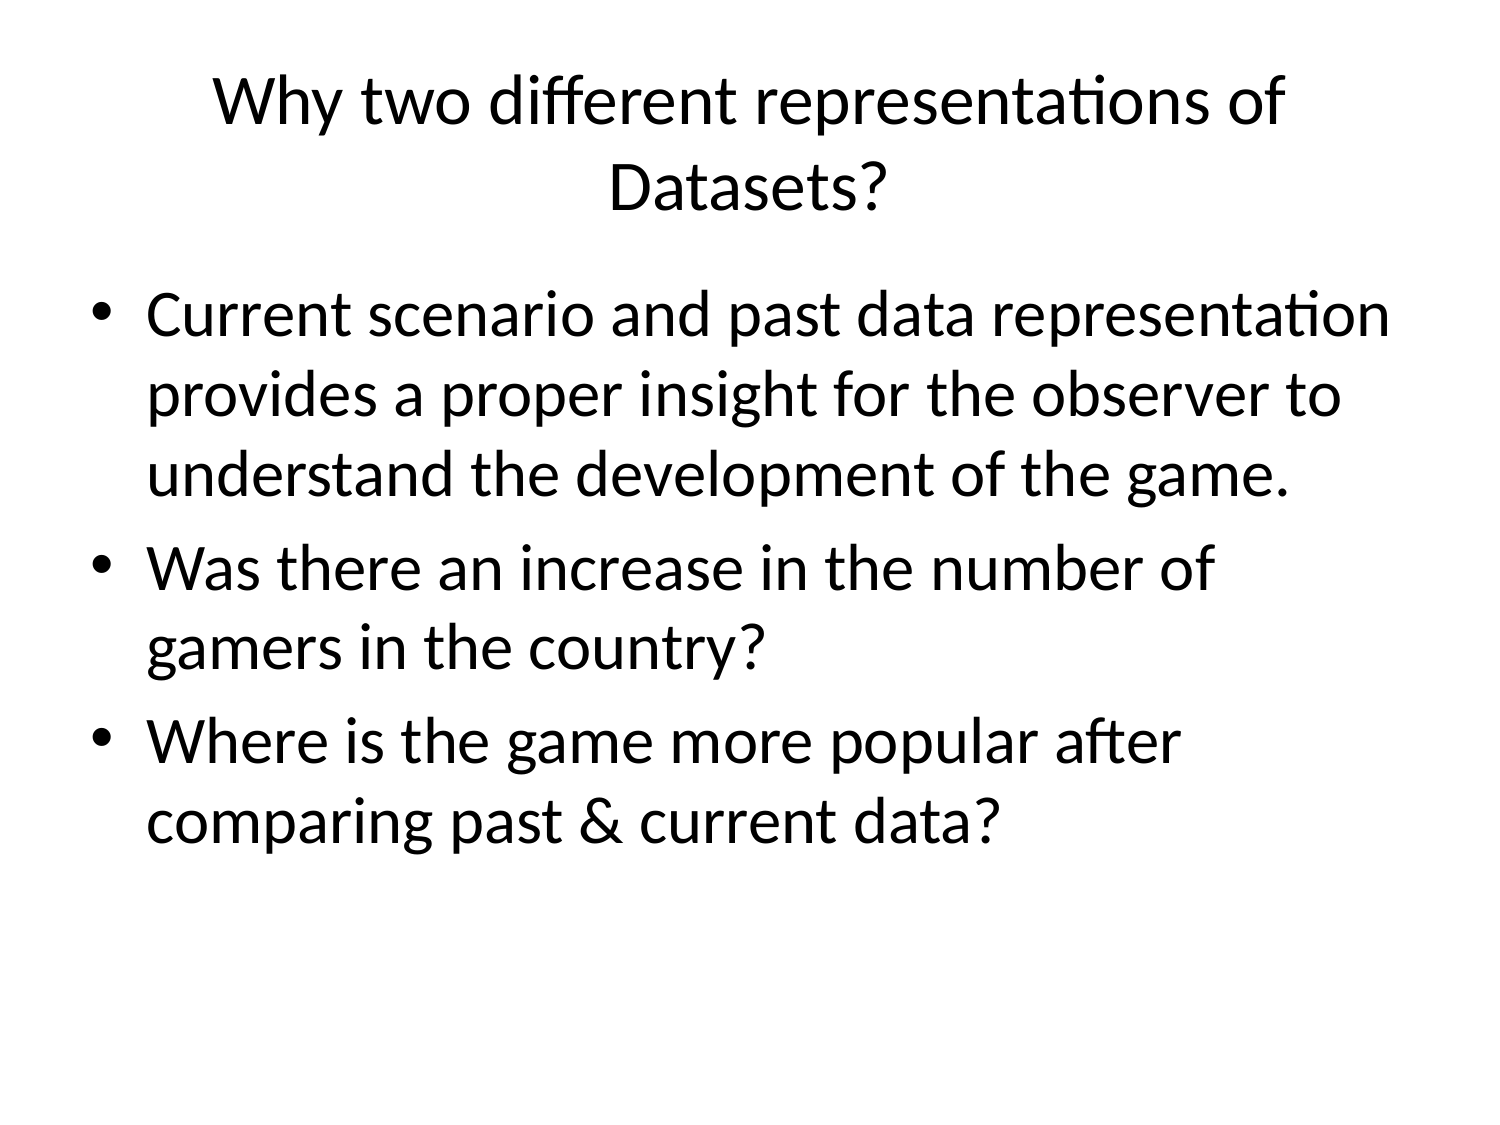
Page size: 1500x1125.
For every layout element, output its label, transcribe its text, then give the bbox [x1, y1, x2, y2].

title Why two different representations of Datasets? [75, 45, 1425, 233]
list Current scenario and past data representation provides a proper insight for the observer to understand the development of the game. Was there an increase in the number of gamers in the country? Where is the game more popular after comparing past & current data? [75, 262, 1425, 1005]
